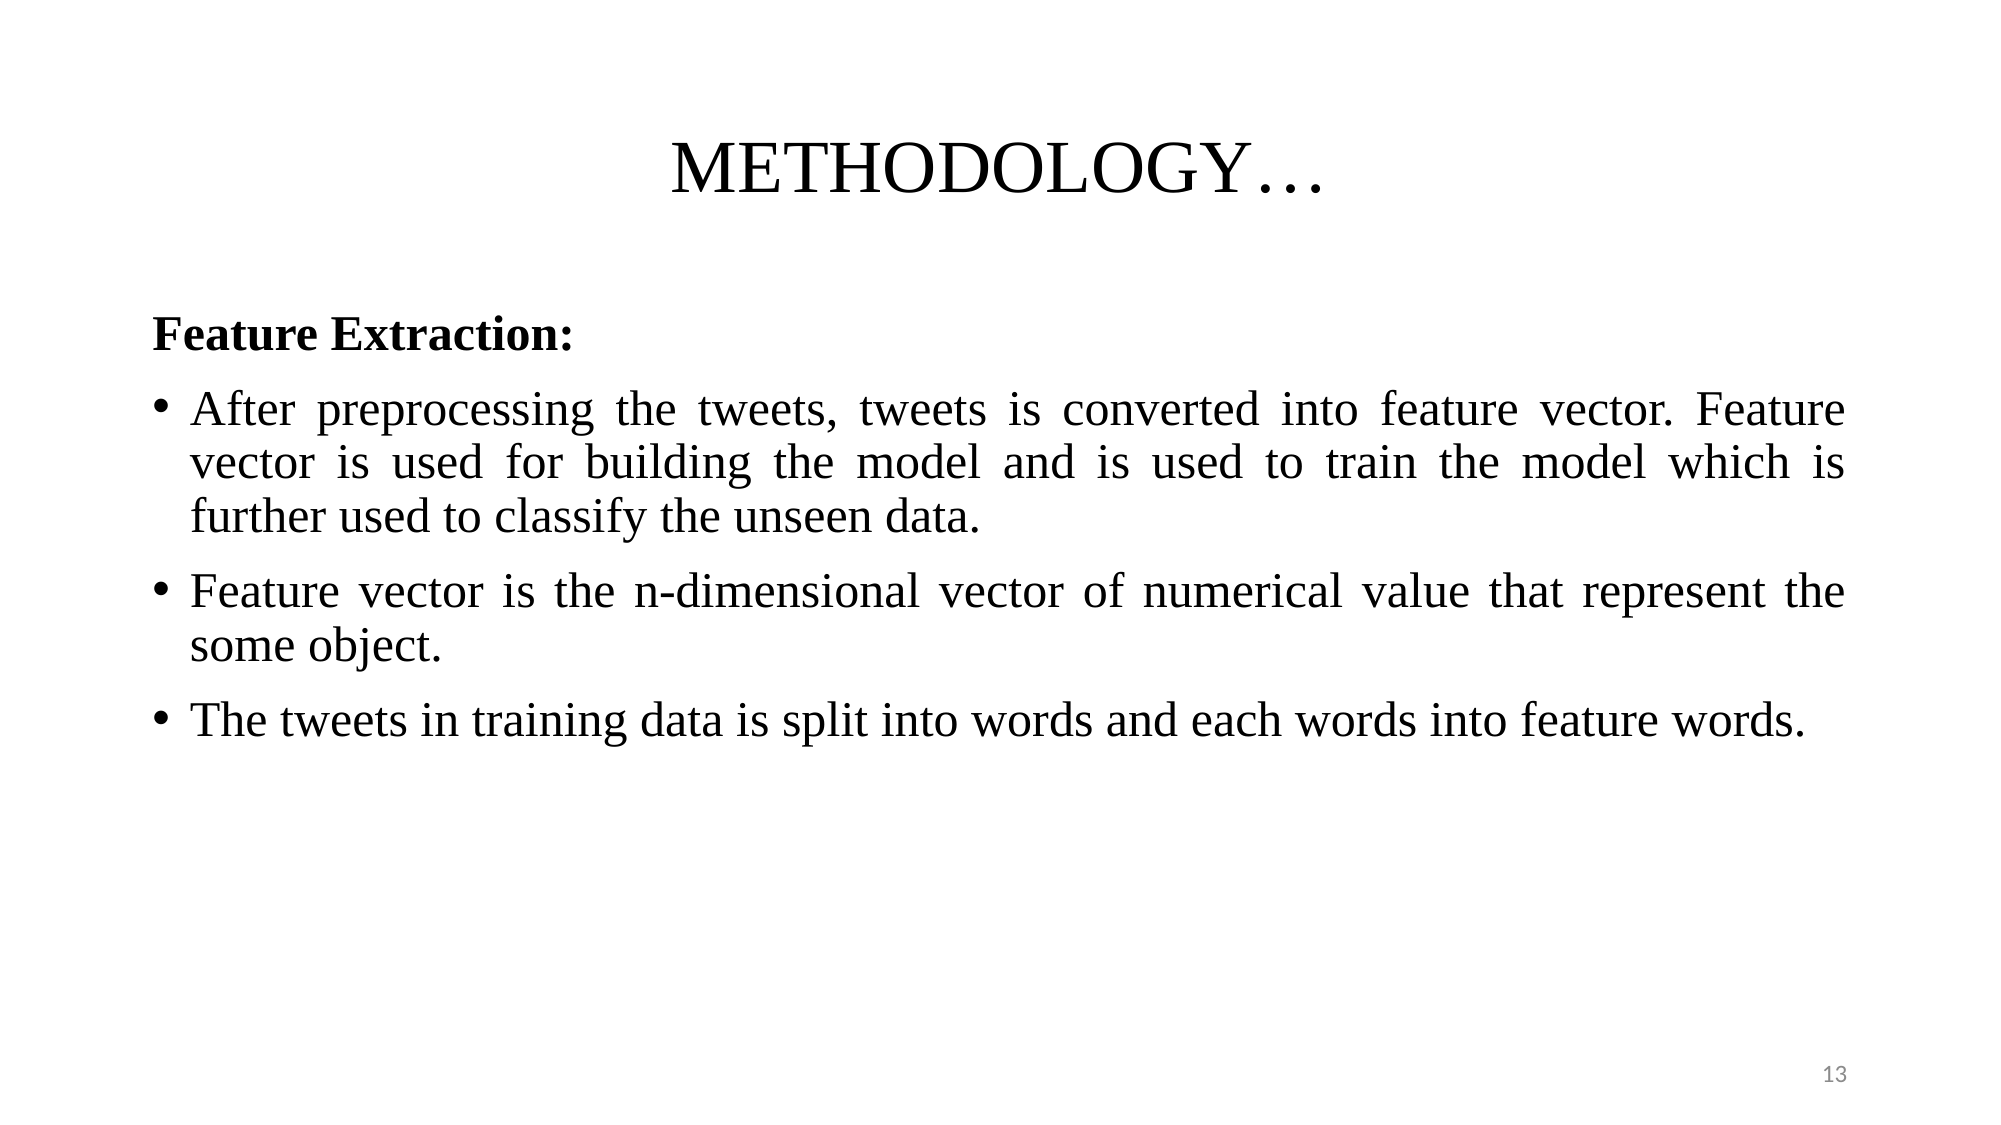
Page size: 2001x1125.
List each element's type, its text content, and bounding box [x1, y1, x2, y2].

title METHODOLOGY… [137, 59, 1863, 278]
list Feature Extraction: After preprocessing the tweets, tweets is converted into feature vector. Feature vector is used for building the model and is used to train the model which is further used to classify the unseen data. Feature vector is the n-dimensional vector of numerical value that represent the some object. The tweets in training data is split into words and each words into feature words. [137, 299, 1863, 1014]
slide_number 13 [1412, 1042, 1863, 1103]
